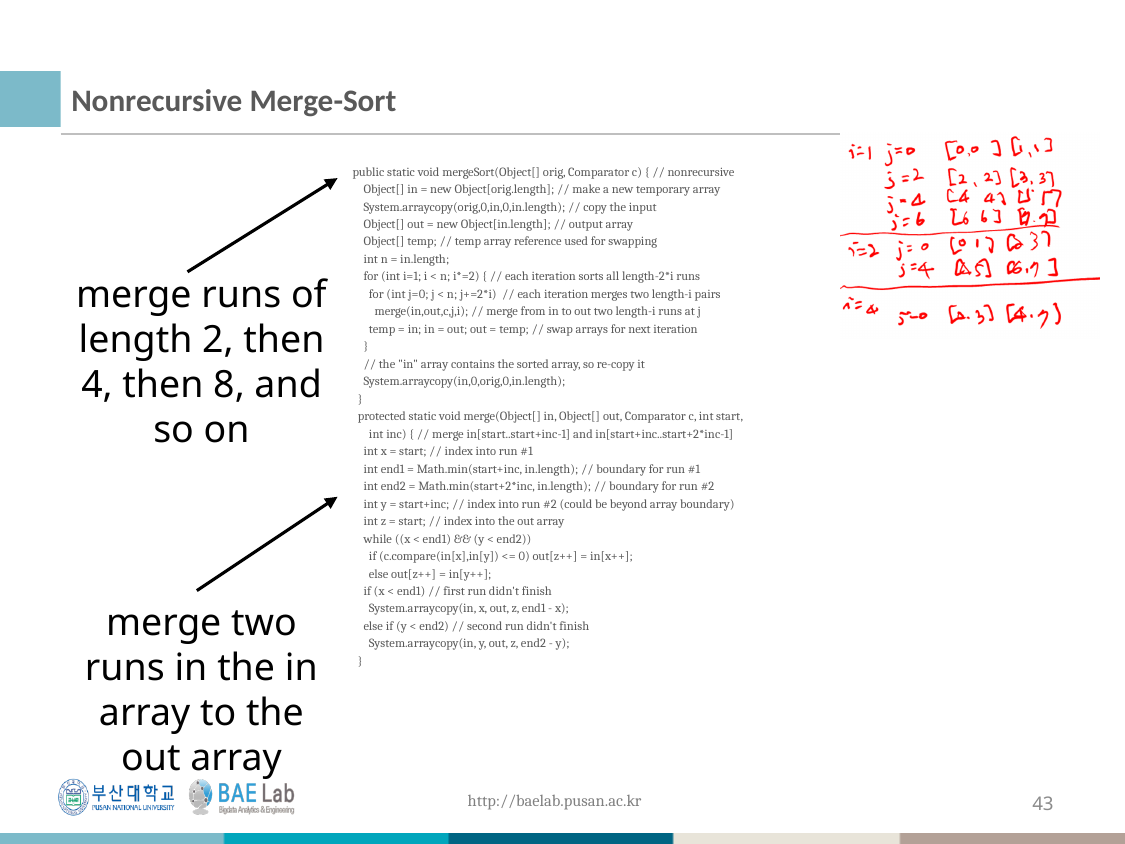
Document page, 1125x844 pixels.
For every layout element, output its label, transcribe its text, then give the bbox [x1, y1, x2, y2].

text_box merge two runs in the in array to the out array [56, 590, 347, 786]
picture [673, 833, 1125, 844]
text_box merge runs of length 2, then 4, then 8, and so on [56, 262, 347, 458]
picture [55, 775, 175, 819]
list public static void mergeSort(Object[] orig, Comparator c) { // nonrecursive Object[] in = new Object[orig.length]; // make a new temporary array System.arraycopy(orig,0,in,0,in.length); // copy the input Object[] out = new Object[in.length]; // output array Object[] temp; // temp array reference used for swapping int n = in.length; for (int i=1; i < n; i*=2) { // each iteration sorts all length-2*i runs for (int j=0; j < n; j+=2*i) // each iteration merges two length-i pairs merge(in,out,c,j,i); // merge from in to out two length-i runs at j temp = in; in = out; out = temp; // swap arrays for next iteration } // the "in" array contains the sorted array, so re-copy it System.arraycopy(in,0,orig,0,in.length); } protected static void merge(Object[] in, Object[] out, Comparator c, int start, int inc) { // merge in[start..start+inc-1] and in[start+inc..start+2*inc-1] int x = start; // index into run #1 int end1 = Math.min(start+inc, in.length); // boundary for run #1 int end2 = Math.min(start+2*inc, in.length); // boundary for run #2 int y = start+inc; // index into run #2 (could be beyond array boundary) int z = start; // index into the out array while ((x < end1) && (y < end2)) if (c.compare(in[x],in[y]) <= 0) out[z++] = in[x++]; else out[z++] = in[y++]; if (x < end1) // first run didn't finish System.arraycopy(in, x, out, z, end1 - x); else if (y < end2) // second run didn't finish System.arraycopy(in, y, out, z, end2 - y); } [337, 155, 925, 763]
picture [840, 132, 1100, 340]
picture [186, 786, 300, 816]
text_box [187, 178, 338, 272]
text_box [196, 496, 338, 591]
title Nonrecursive Merge-Sort [56, 71, 1069, 125]
picture [0, 833, 448, 844]
slide_number 43 [806, 782, 1069, 827]
